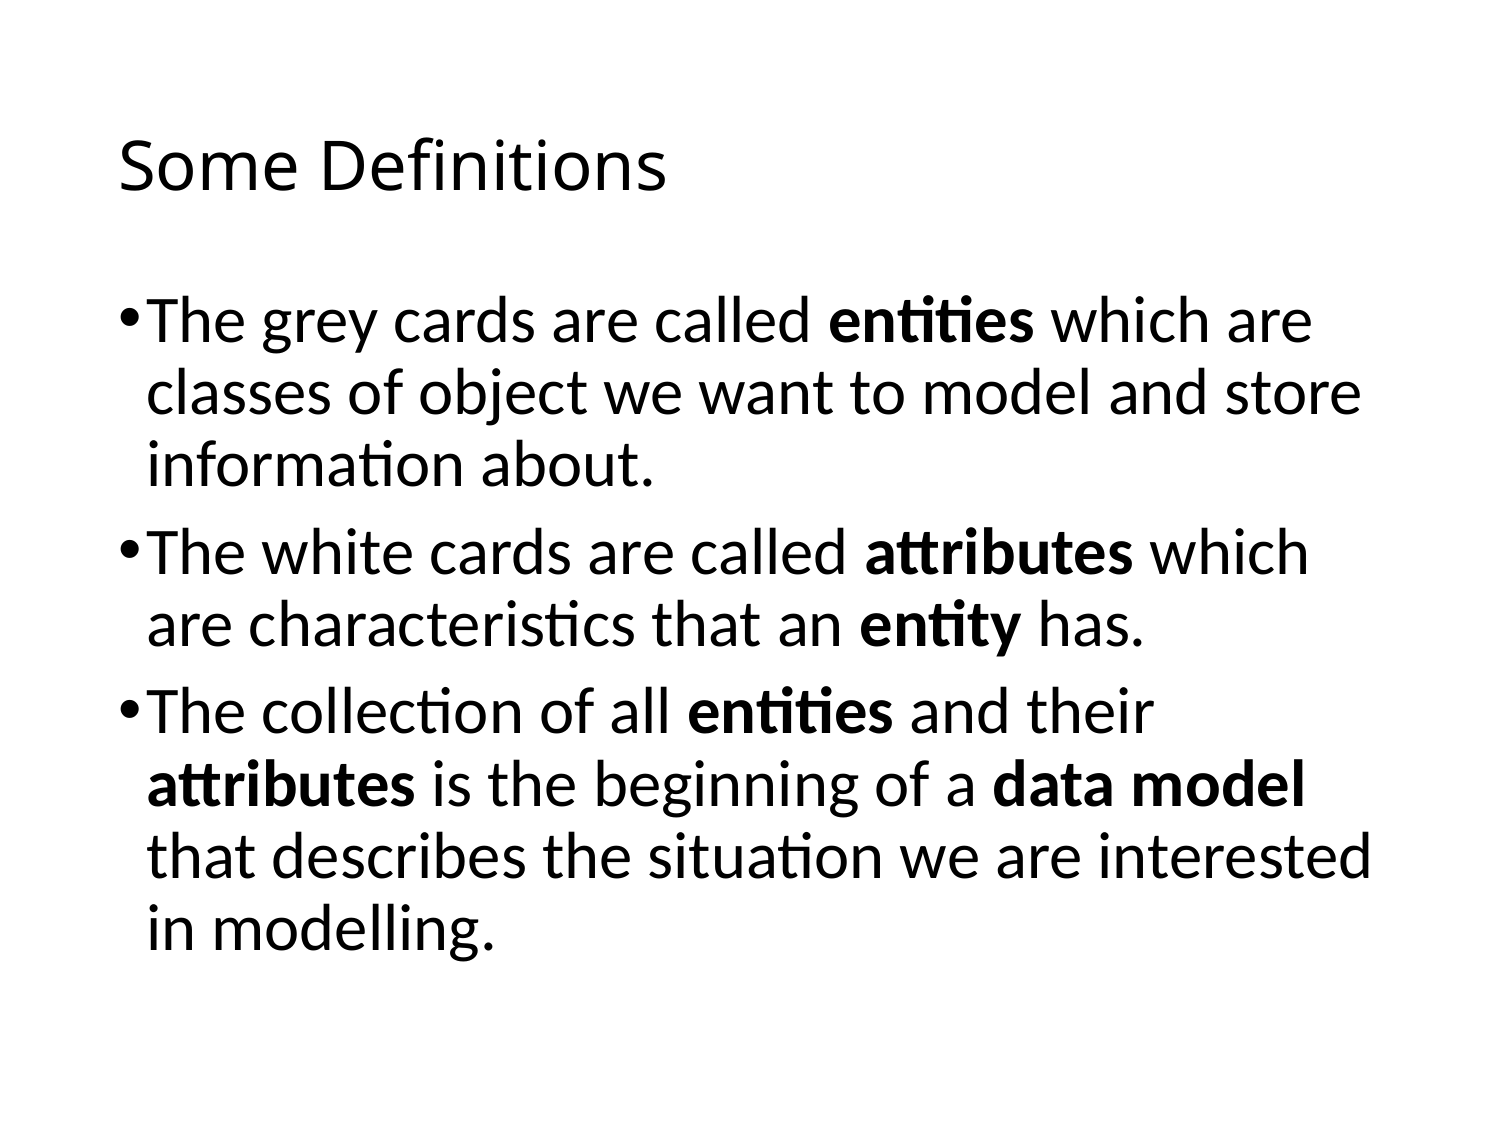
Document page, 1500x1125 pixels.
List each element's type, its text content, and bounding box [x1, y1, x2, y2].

list The grey cards are called entities which are classes of object we want to model and store information about. The white cards are called attributes which are characteristics that an entity has. The collection of all entities and their attributes is the beginning of a data model that describes the situation we are interested in modelling. [103, 277, 1397, 1014]
title Some Definitions [103, 59, 1397, 277]
